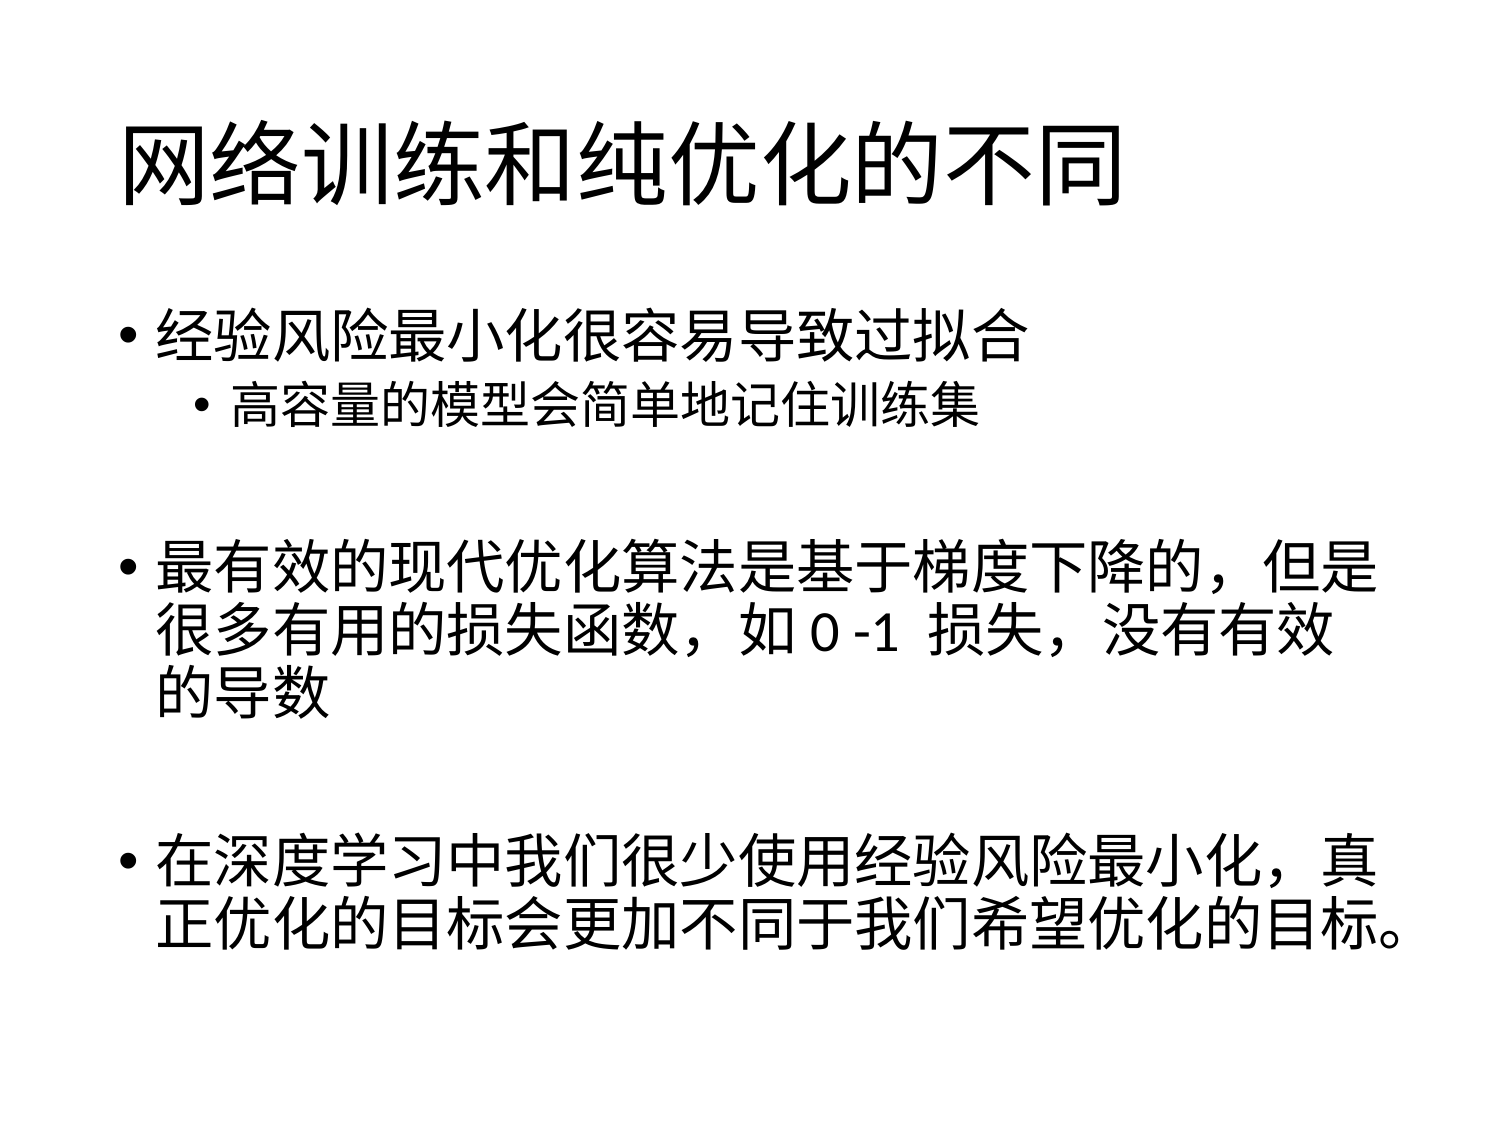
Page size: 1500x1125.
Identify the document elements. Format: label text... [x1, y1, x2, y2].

title 网络训练和纯优化的不同 [103, 59, 1397, 278]
list 经验风险最小化很容易导致过拟合 高容量的模型会简单地记住训练集 最有效的现代优化算法是基于梯度下降的，但是很多有用的损失函数，如0 -1 损失，没有有效的导数 在深度学习中我们很少使用经验风险最小化，真正优化的目标会更加不同于我们希望优化的目标。 [103, 299, 1397, 1014]
